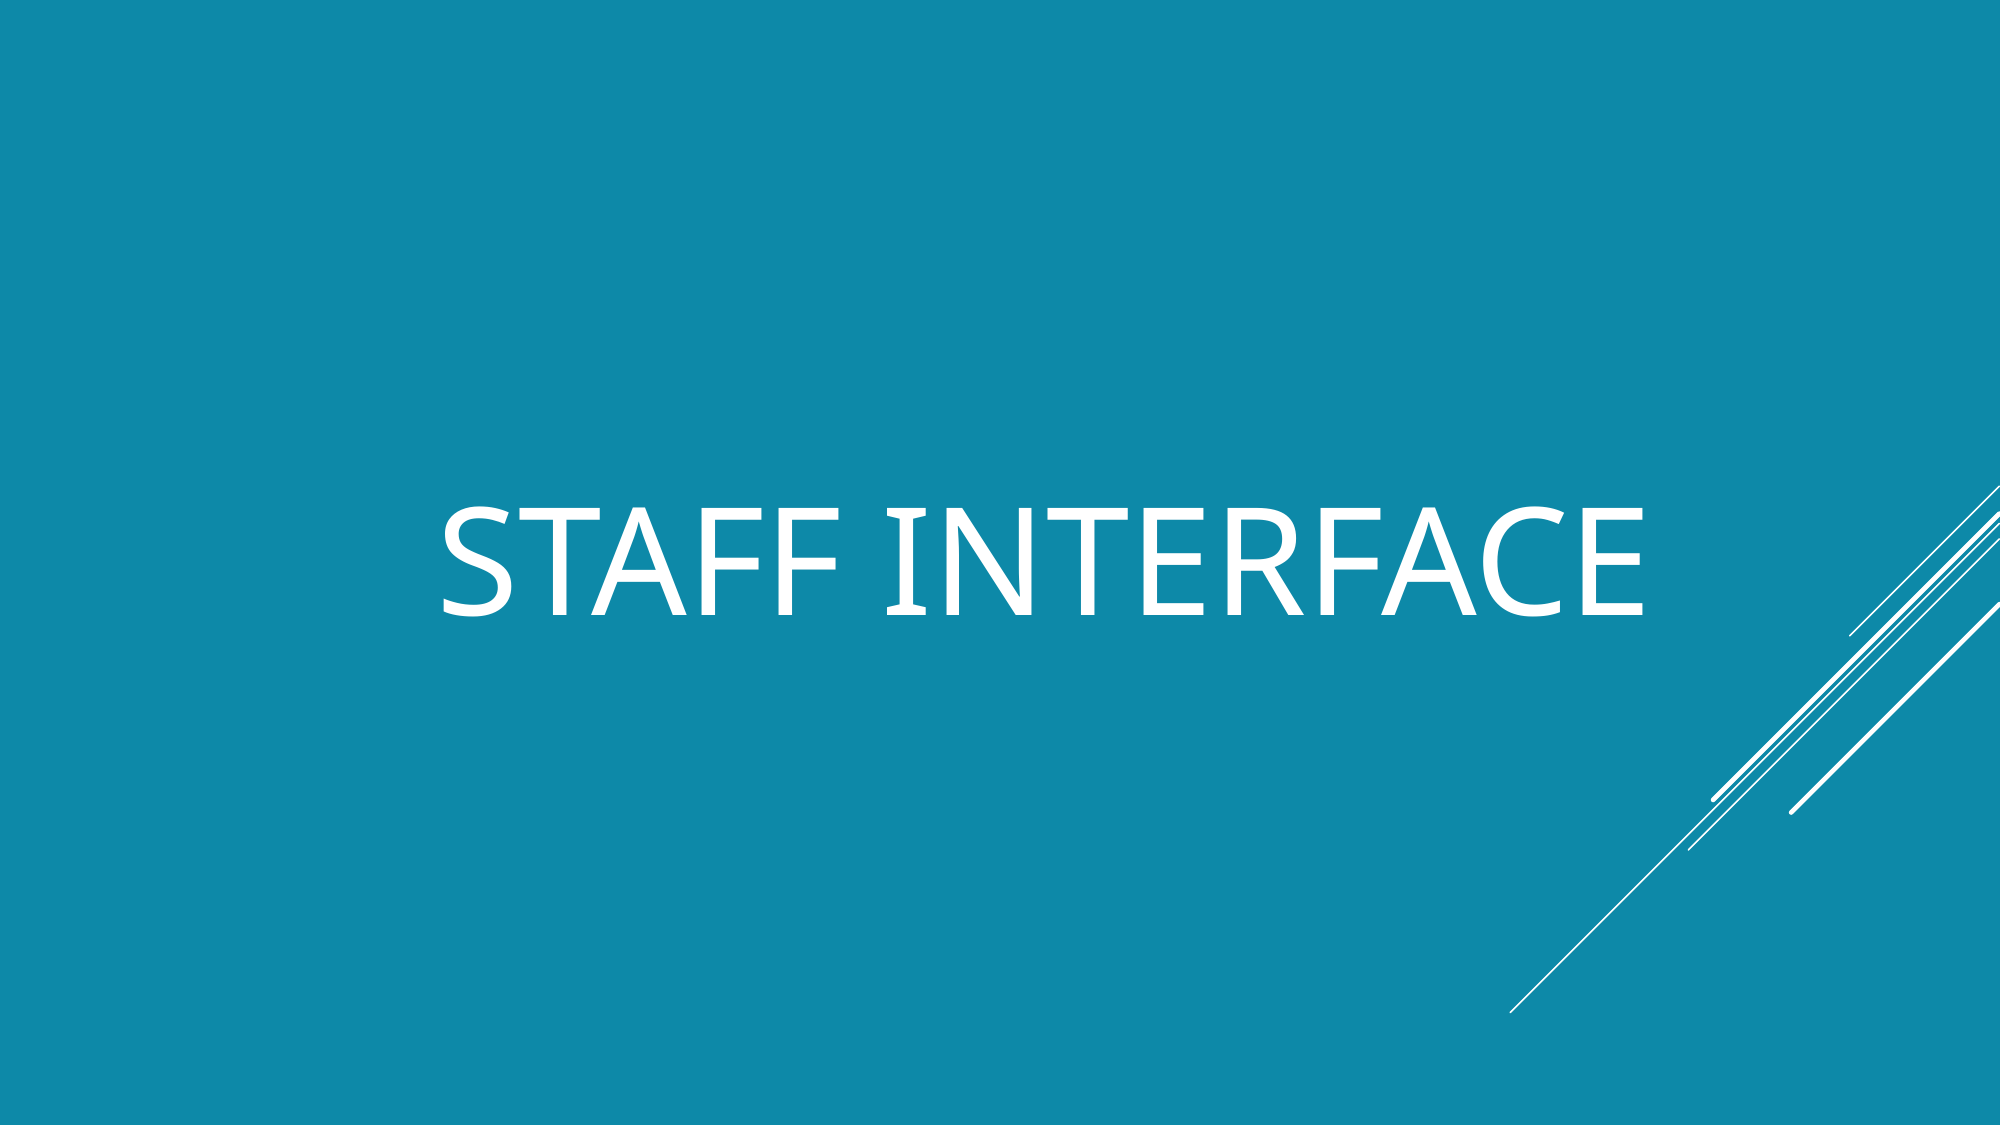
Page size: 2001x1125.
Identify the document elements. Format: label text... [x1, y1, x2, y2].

text_box STAFF INTERFACE [358, 458, 1731, 654]
